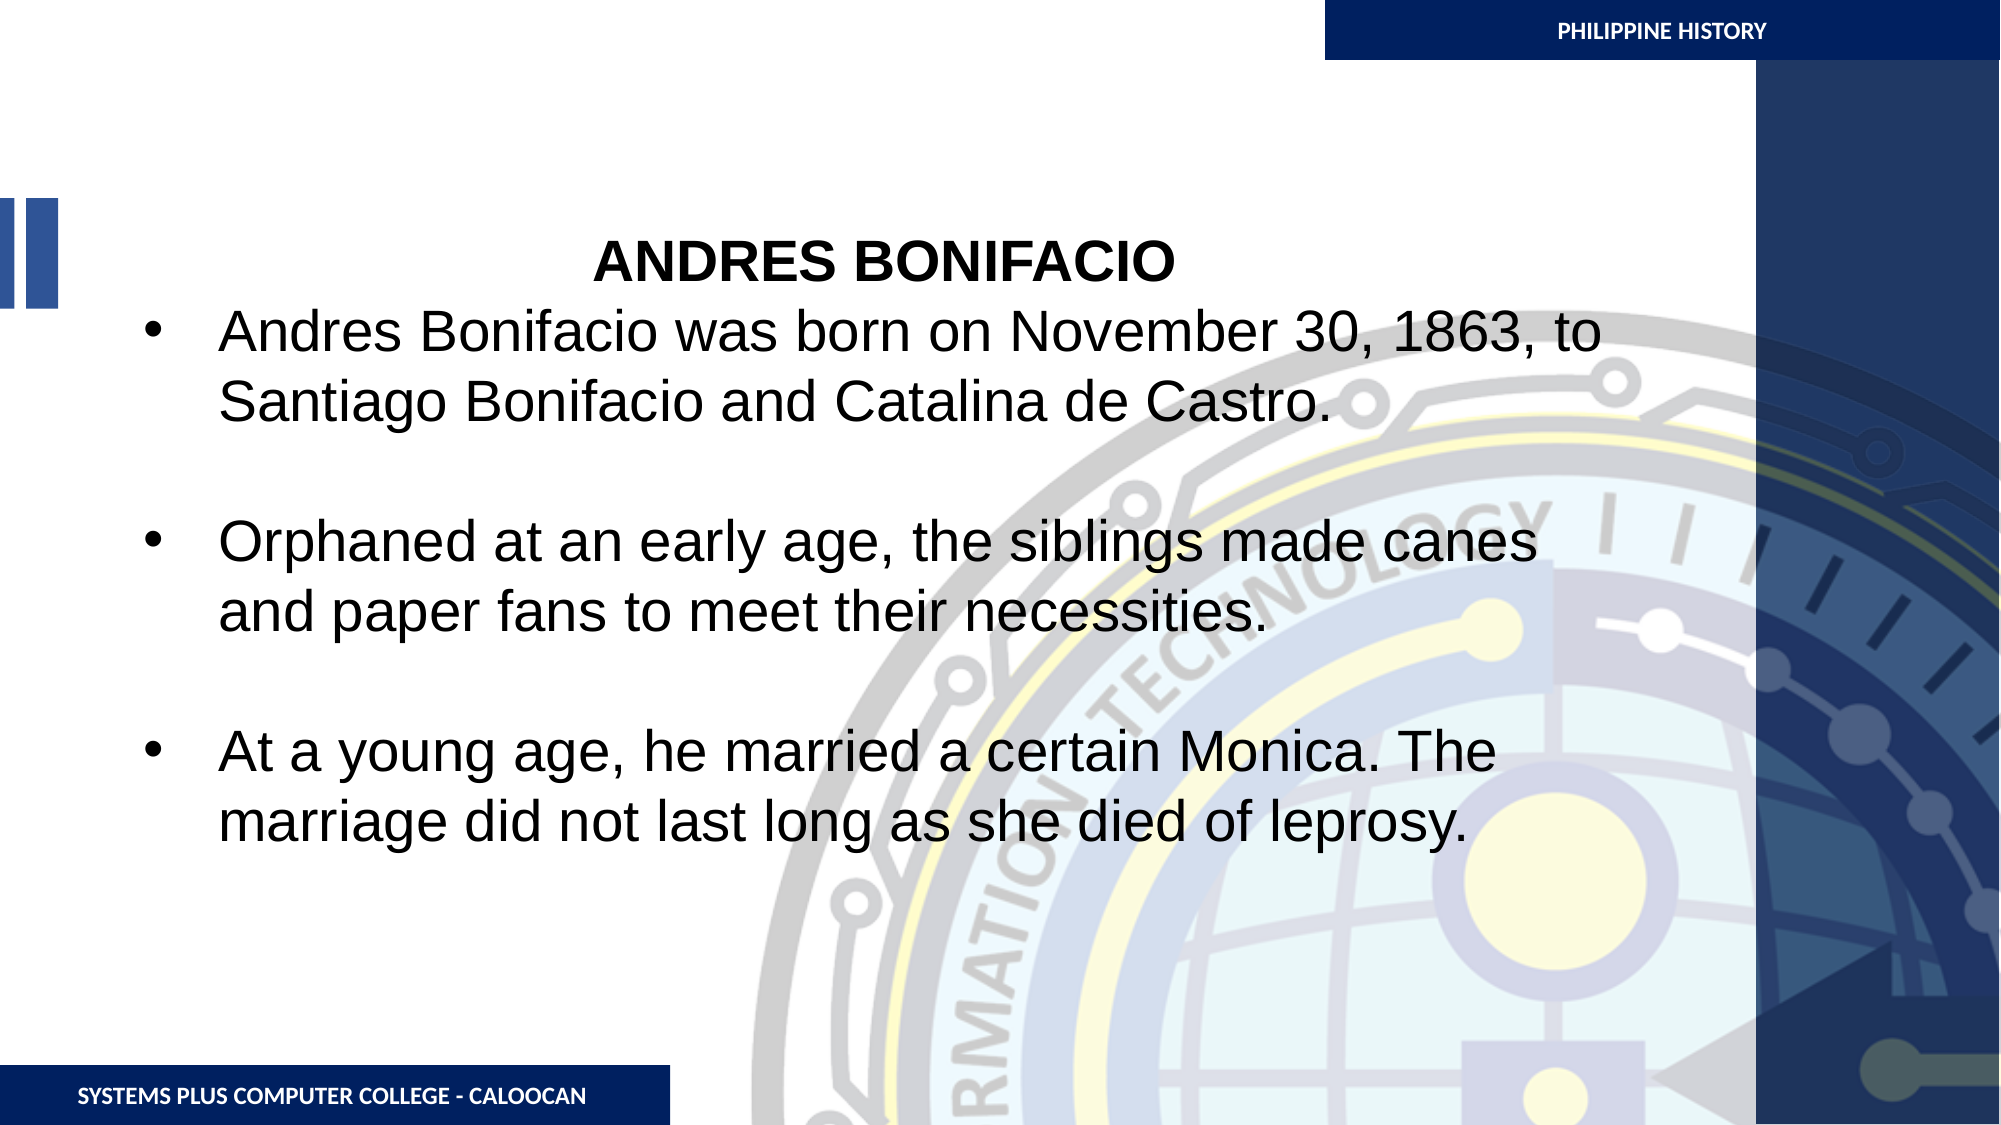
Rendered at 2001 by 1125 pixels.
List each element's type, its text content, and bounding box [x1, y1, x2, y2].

text_box SYSTEMS PLUS COMPUTER COLLEGE - CALOOCAN [0, 1065, 623, 1125]
text_box ANDRES BONIFACIO Andres Bonifacio was born on November 30, 1863, to Santiago Bonifacio and Catalina de Castro. Orphaned at an early age, the siblings made canes and paper fans to meet their necessities. At a young age, he married a certain Monica. The marriage did not last long as she died of leprosy. [128, 215, 627, 861]
footer PHILIPPINE HISTORY [1325, 0, 2000, 60]
text_box [1754, 60, 2000, 215]
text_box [0, 197, 59, 309]
picture [628, 215, 2000, 1125]
